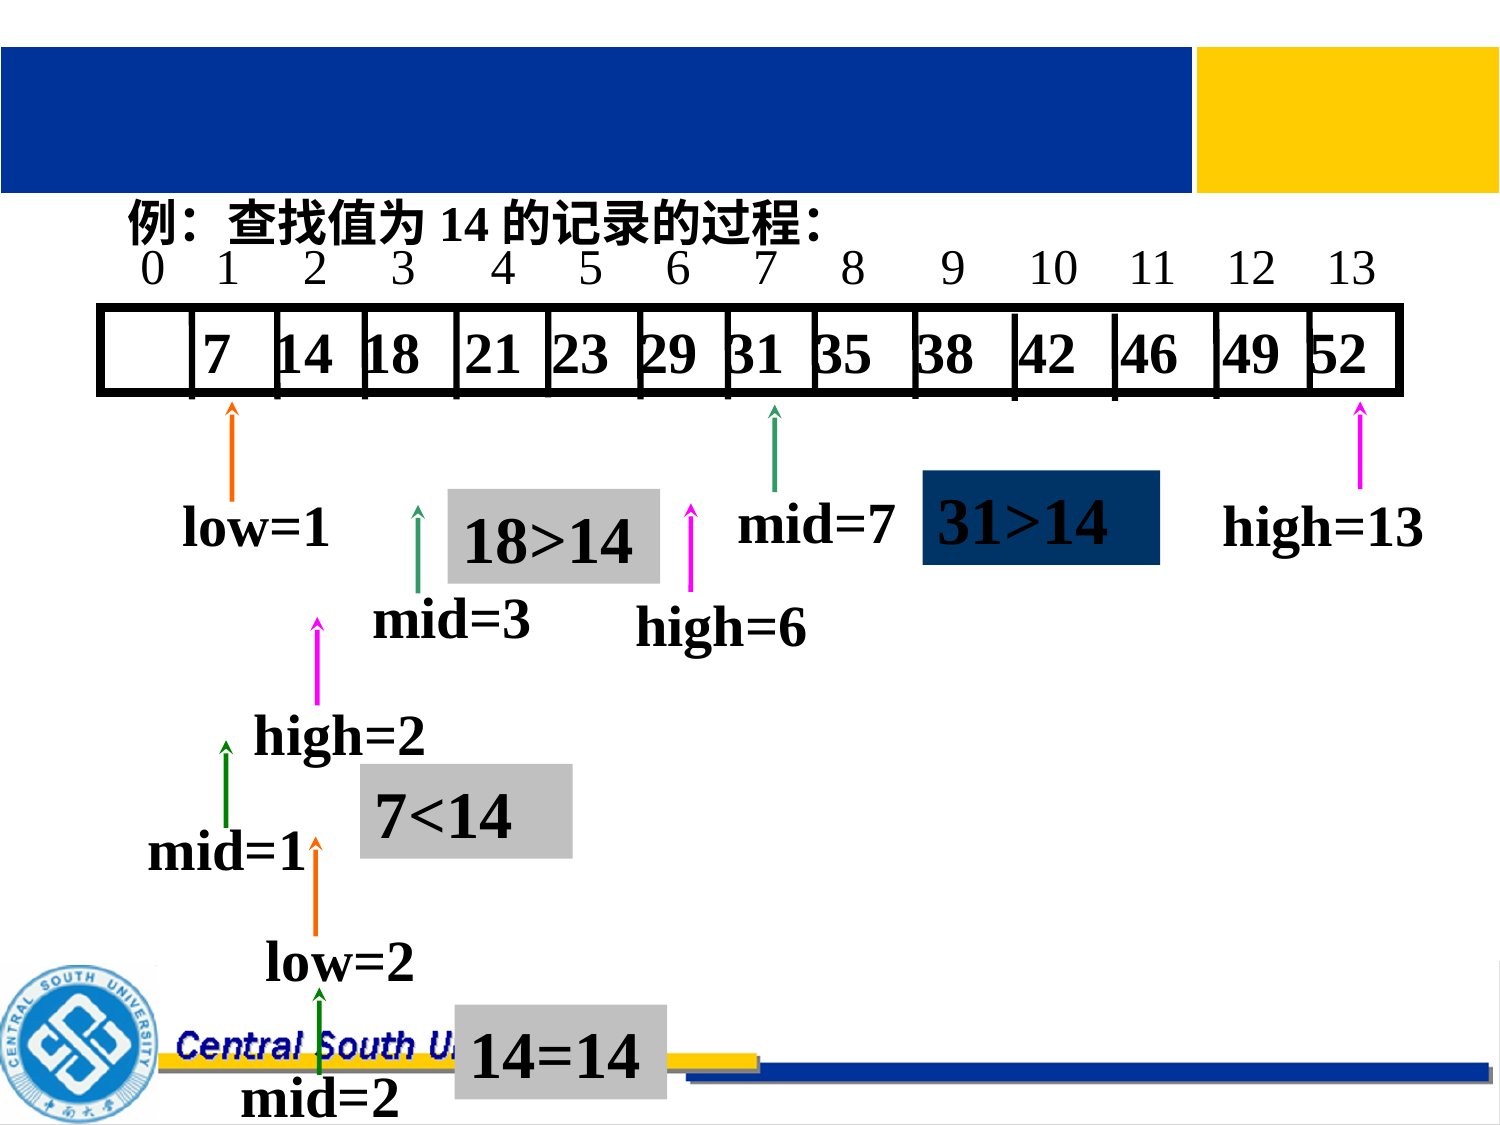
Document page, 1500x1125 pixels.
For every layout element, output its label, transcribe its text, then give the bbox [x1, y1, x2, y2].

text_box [147, 740, 314, 879]
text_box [265, 836, 466, 987]
text_box 0 1 2 3 4 5 6 7 8 9 10 11 12 13 [131, 234, 1447, 298]
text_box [736, 404, 919, 546]
text_box 14=14 [454, 1004, 668, 1100]
text_box 7 14 18 21 23 29 31 35 38 42 46 49 52 [100, 307, 1309, 393]
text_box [634, 503, 848, 665]
picture [407, 961, 1500, 1125]
text_box 18>14 [447, 488, 661, 584]
text_box 31>14 [922, 470, 1161, 565]
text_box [253, 616, 454, 780]
text_box 7 14 18 21 23 29 31 35 38 42 46 49 52 [1310, 307, 1400, 393]
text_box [240, 987, 407, 1125]
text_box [371, 504, 535, 669]
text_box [1222, 401, 1448, 577]
picture [0, 961, 265, 1125]
text_box 例：查找值为14的记录的过程： [112, 184, 1400, 259]
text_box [181, 401, 383, 552]
text_box 7<14 [360, 763, 573, 859]
